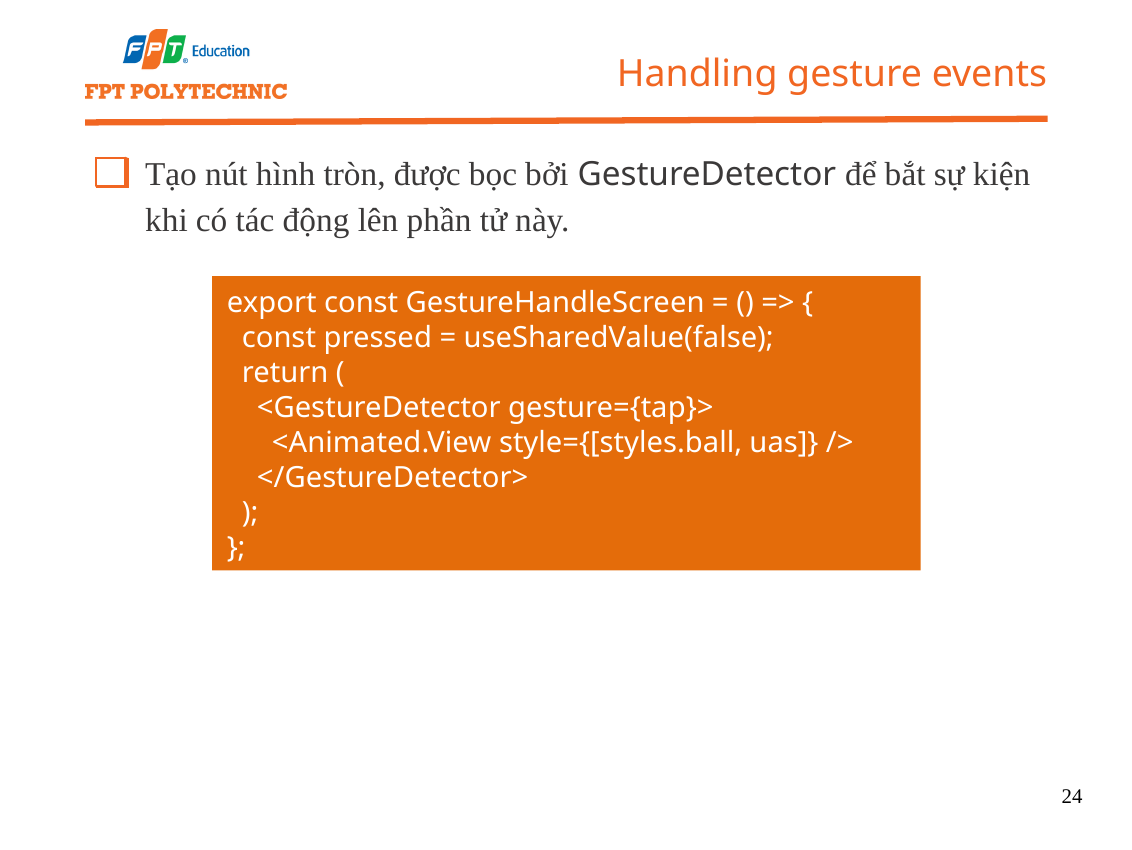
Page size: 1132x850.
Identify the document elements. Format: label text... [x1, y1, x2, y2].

text_box 24 [1047, 778, 1083, 808]
text_box export const GestureHandleScreen = () => { const pressed = useSharedValue(false); return ( <GestureDetector gesture={tap}> <Animated.View style={[styles.ball, uas]} /> </GestureDetector> ); }; [212, 276, 921, 571]
text_box Handling gesture events [476, 41, 1048, 144]
text_box [85, 29, 287, 99]
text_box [94, 144, 1048, 240]
